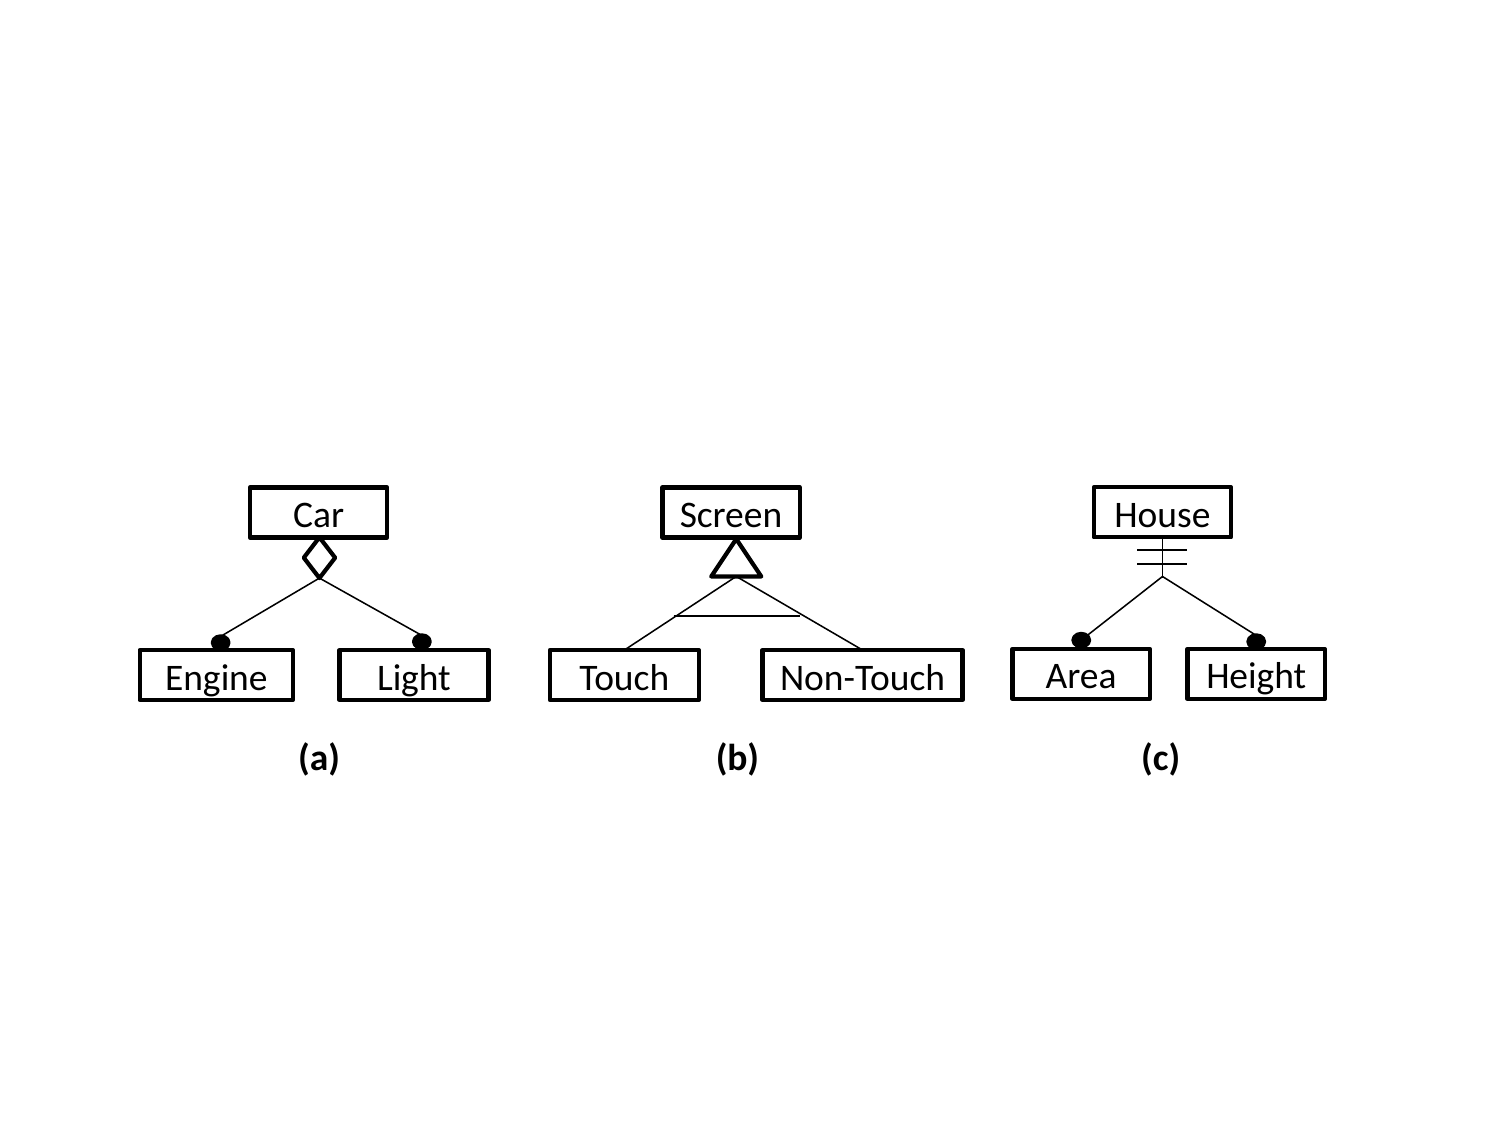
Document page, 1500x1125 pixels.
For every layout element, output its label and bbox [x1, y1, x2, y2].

text_box [139, 487, 1326, 787]
